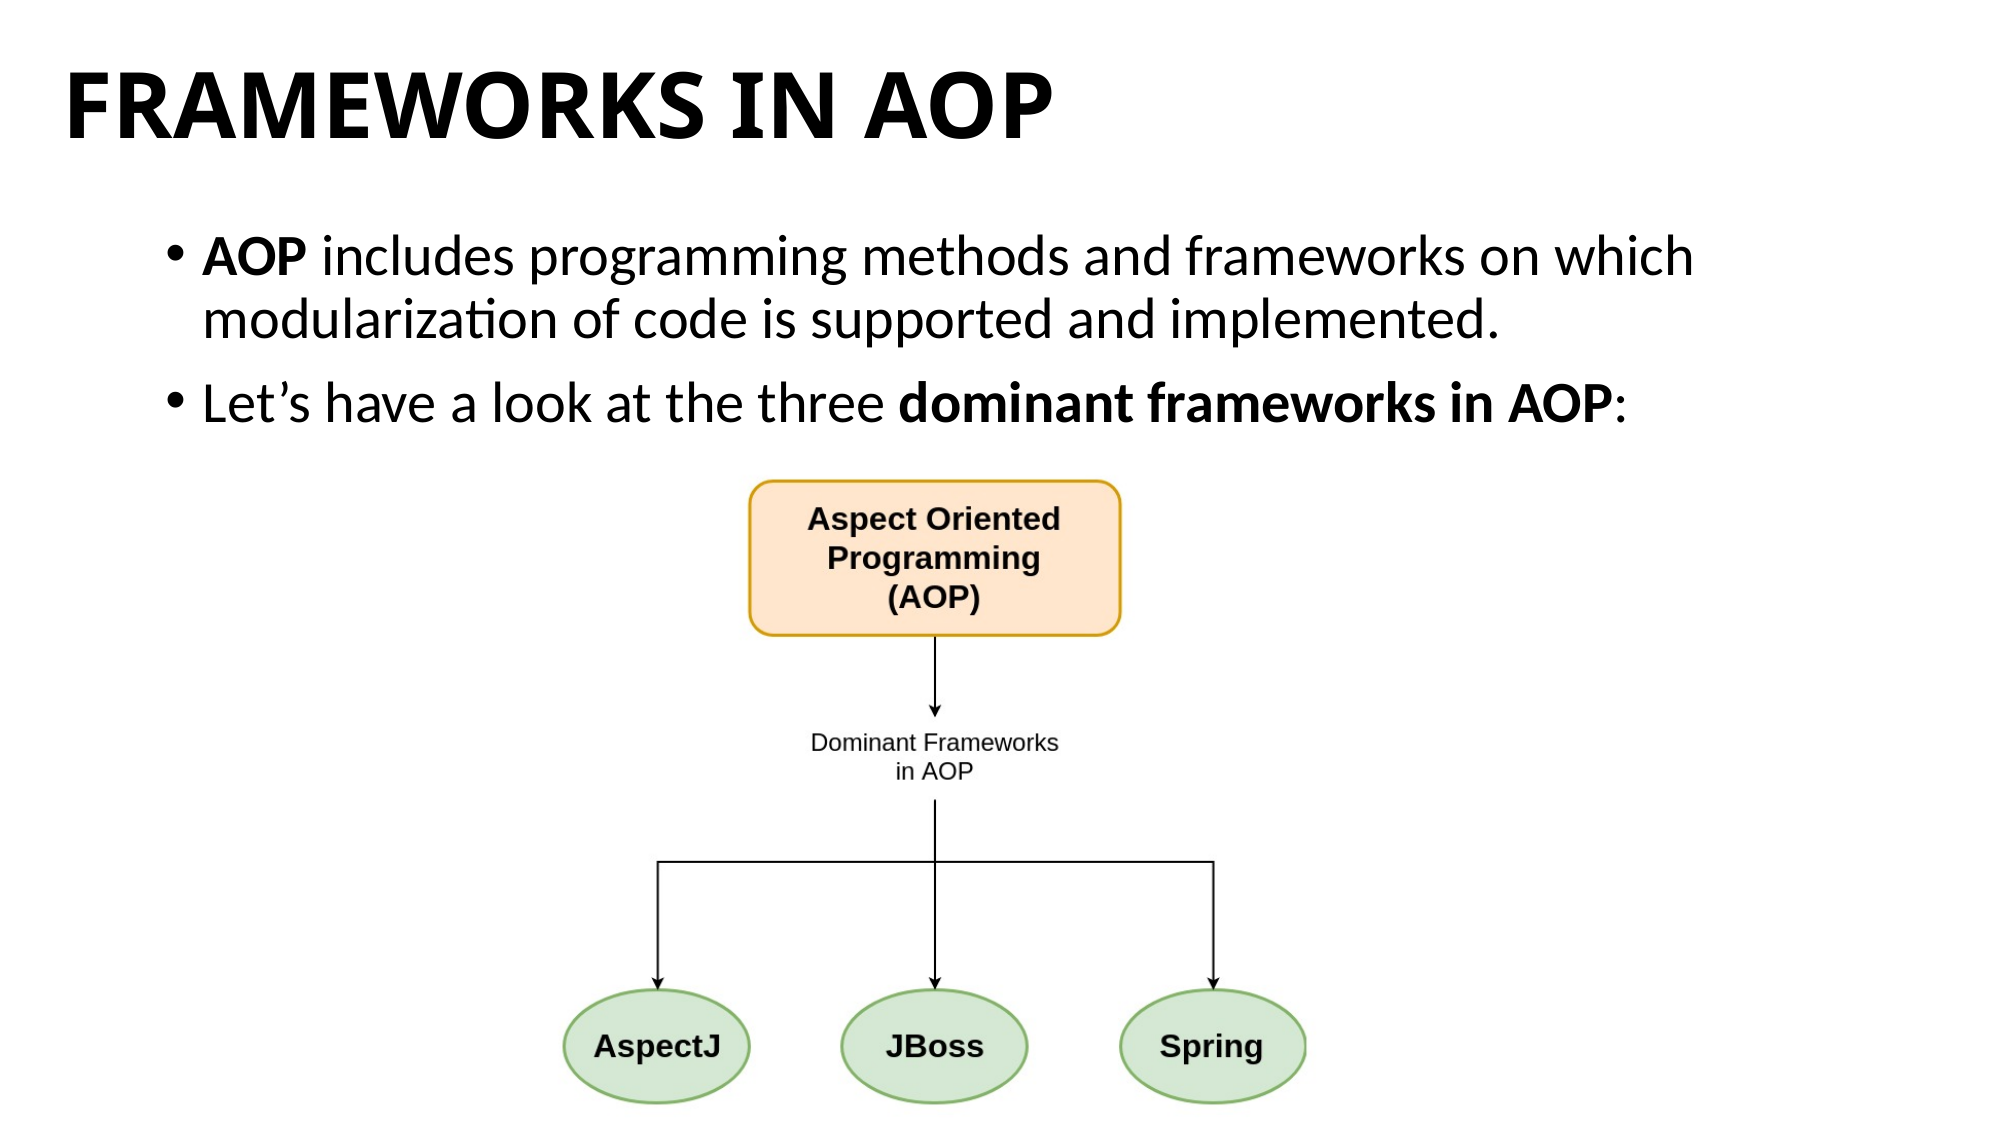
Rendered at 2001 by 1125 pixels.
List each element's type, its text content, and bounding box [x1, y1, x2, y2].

title FRAMEWORKS IN AOP [0, 0, 1725, 218]
list AOP includes programming methods and frameworks on which modularization of code is supported and implemented. Let’s have a look at the three dominant frameworks in AOP: [150, 217, 1876, 932]
picture [542, 459, 1327, 1125]
